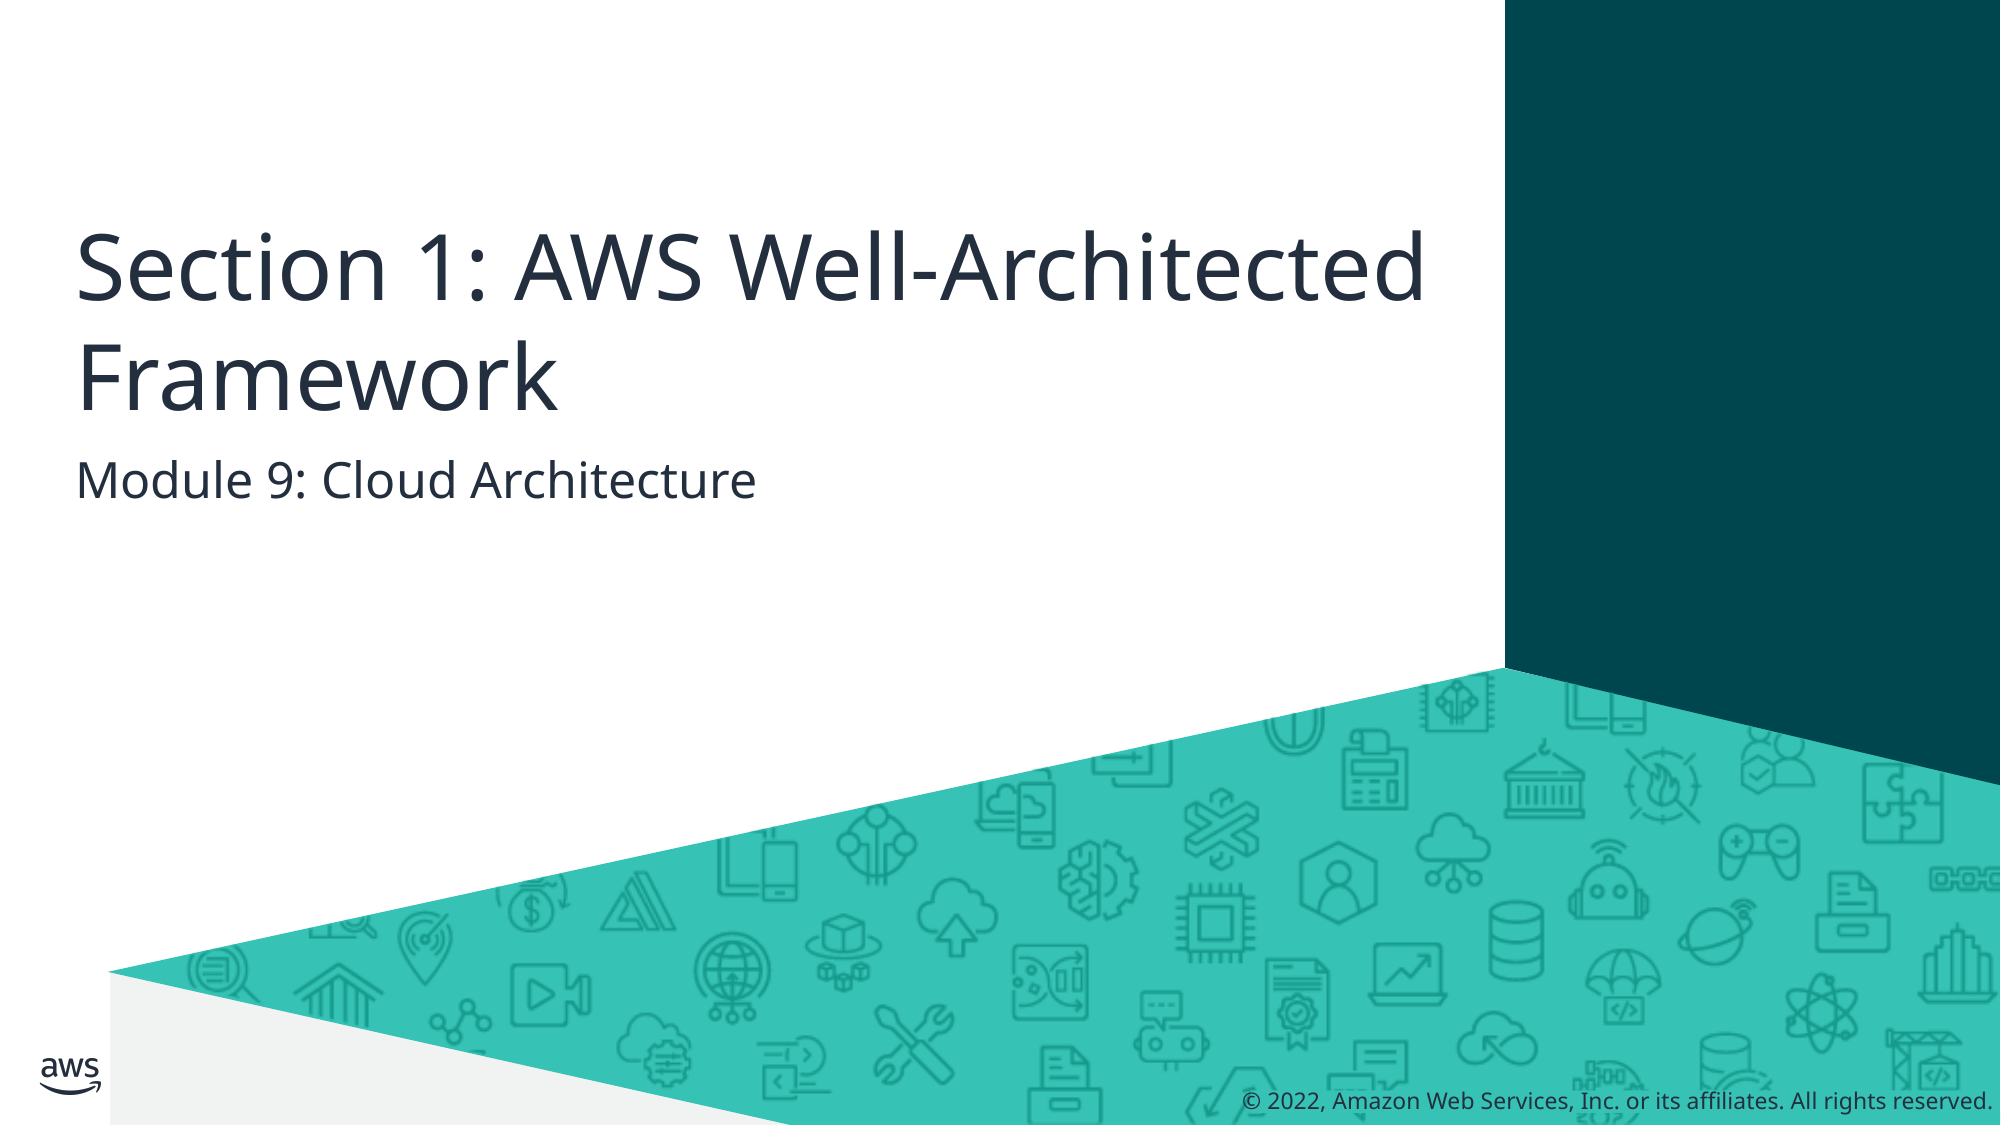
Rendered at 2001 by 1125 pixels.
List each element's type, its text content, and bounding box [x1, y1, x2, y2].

picture [39, 1058, 101, 1095]
title Section 1: AWS Well-Architected Framework [60, 60, 1499, 437]
subtitle Module 9: Cloud Architecture [60, 440, 1499, 786]
